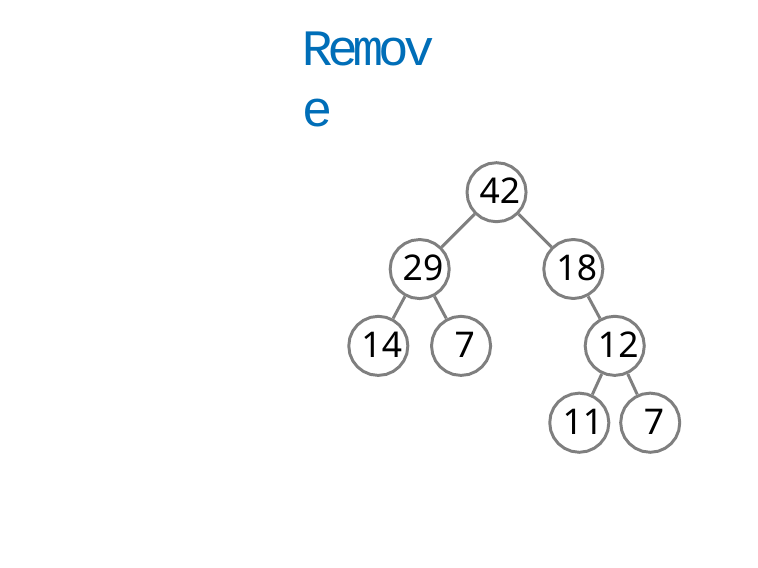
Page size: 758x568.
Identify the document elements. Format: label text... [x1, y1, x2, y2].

text_box 14 7 [359, 319, 595, 365]
text_box [438, 365, 484, 376]
text_box [348, 323, 401, 376]
text_box 42 [477, 165, 586, 211]
text_box 29 [400, 242, 509, 288]
text_box [543, 246, 596, 299]
text_box 11 7 [560, 396, 757, 442]
text_box [390, 247, 443, 299]
text_box [467, 170, 520, 222]
text_box 18 [554, 242, 662, 288]
text_box [549, 400, 602, 453]
text_box [567, 374, 602, 396]
text_box [628, 442, 673, 453]
title Remove [299, 11, 457, 137]
text_box 12 [595, 319, 704, 365]
text_box [585, 324, 638, 376]
